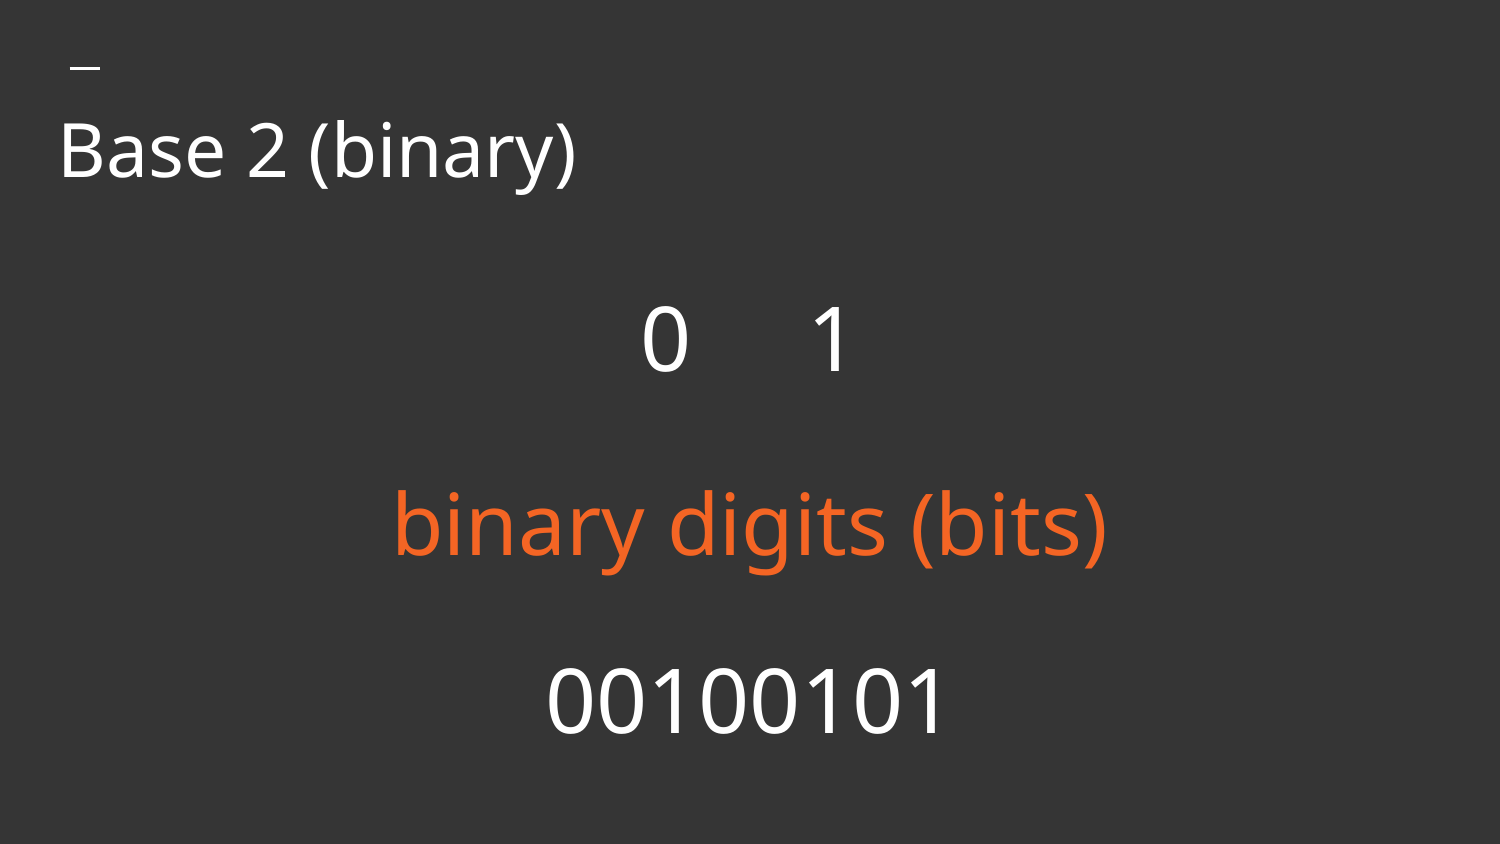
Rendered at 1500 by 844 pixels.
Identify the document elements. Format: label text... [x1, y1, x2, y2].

text_box 00100101 [42, 629, 1458, 767]
title Base 2 (binary) [42, 88, 1458, 206]
text_box binary digits (bits) [350, 454, 1150, 588]
text_box 0 1 [42, 266, 1458, 405]
